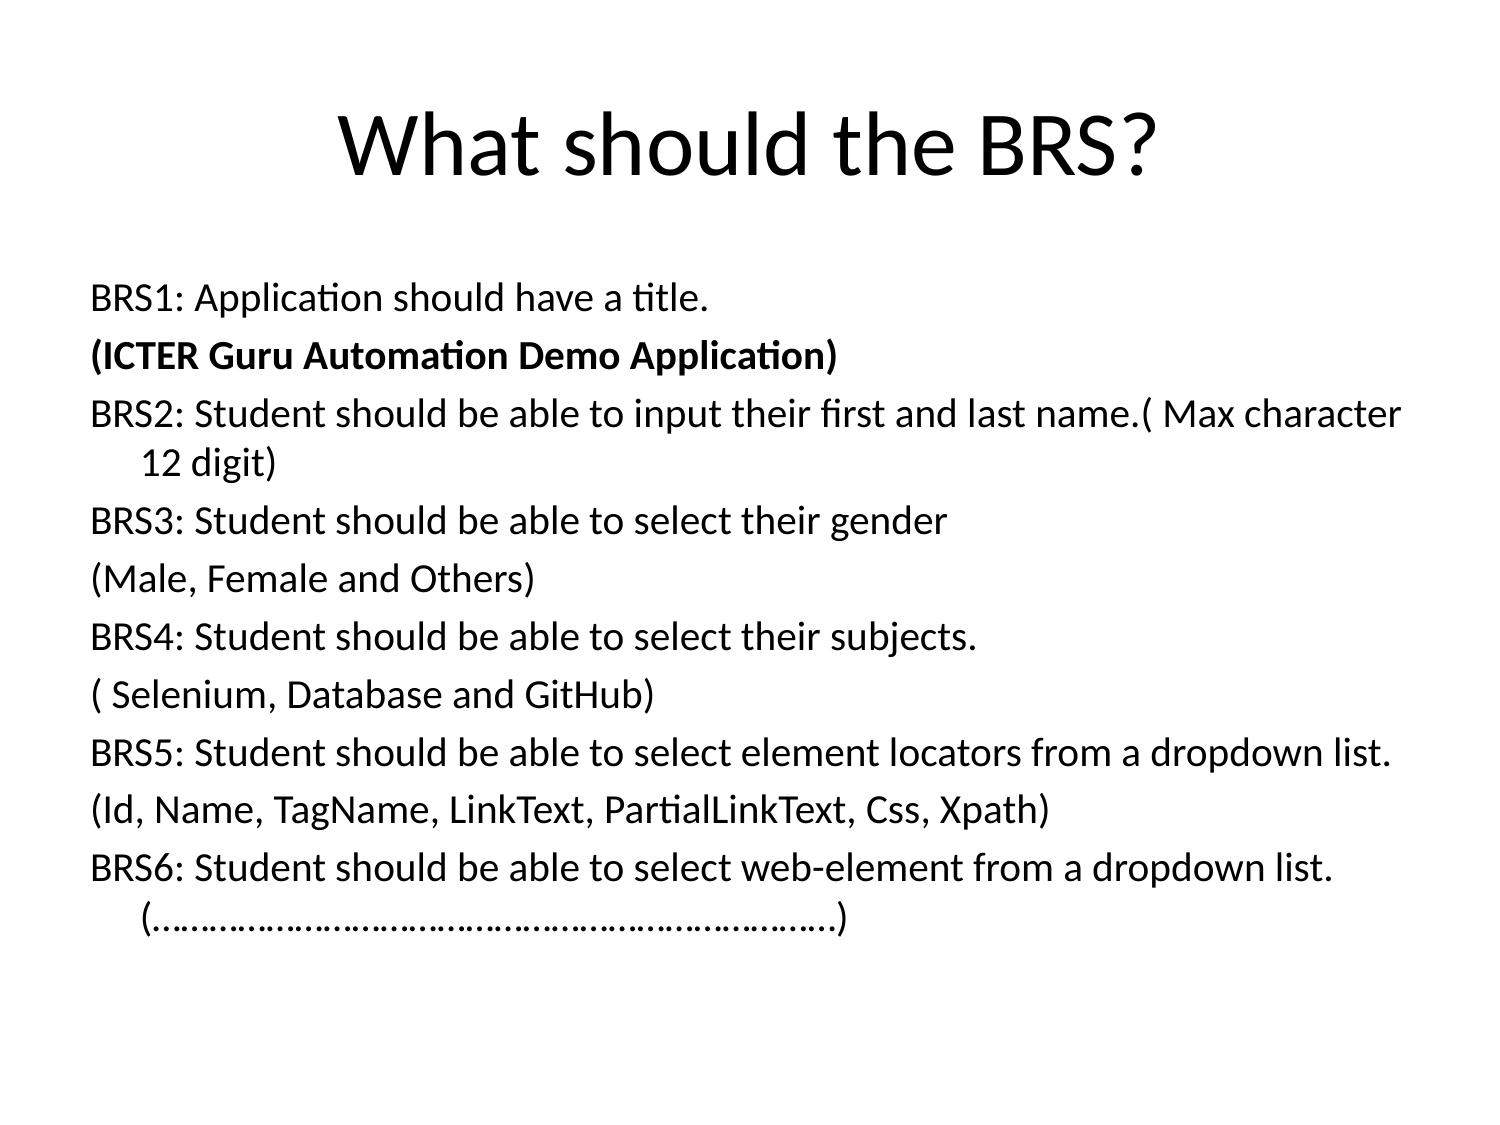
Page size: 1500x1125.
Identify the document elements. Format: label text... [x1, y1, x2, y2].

list BRS1: Application should have a title. (ICTER Guru Automation Demo Application) BRS2: Student should be able to input their first and last name.( Max character 12 digit) BRS3: Student should be able to select their gender (Male, Female and Others) BRS4: Student should be able to select their subjects. ( Selenium, Database and GitHub) BRS5: Student should be able to select element locators from a dropdown list. (Id, Name, TagName, LinkText, PartialLinkText, Css, Xpath) BRS6: Student should be able to select web-element from a dropdown list. (………………………………………………………………) [75, 262, 1425, 1005]
title What should the BRS? [75, 45, 1425, 233]
